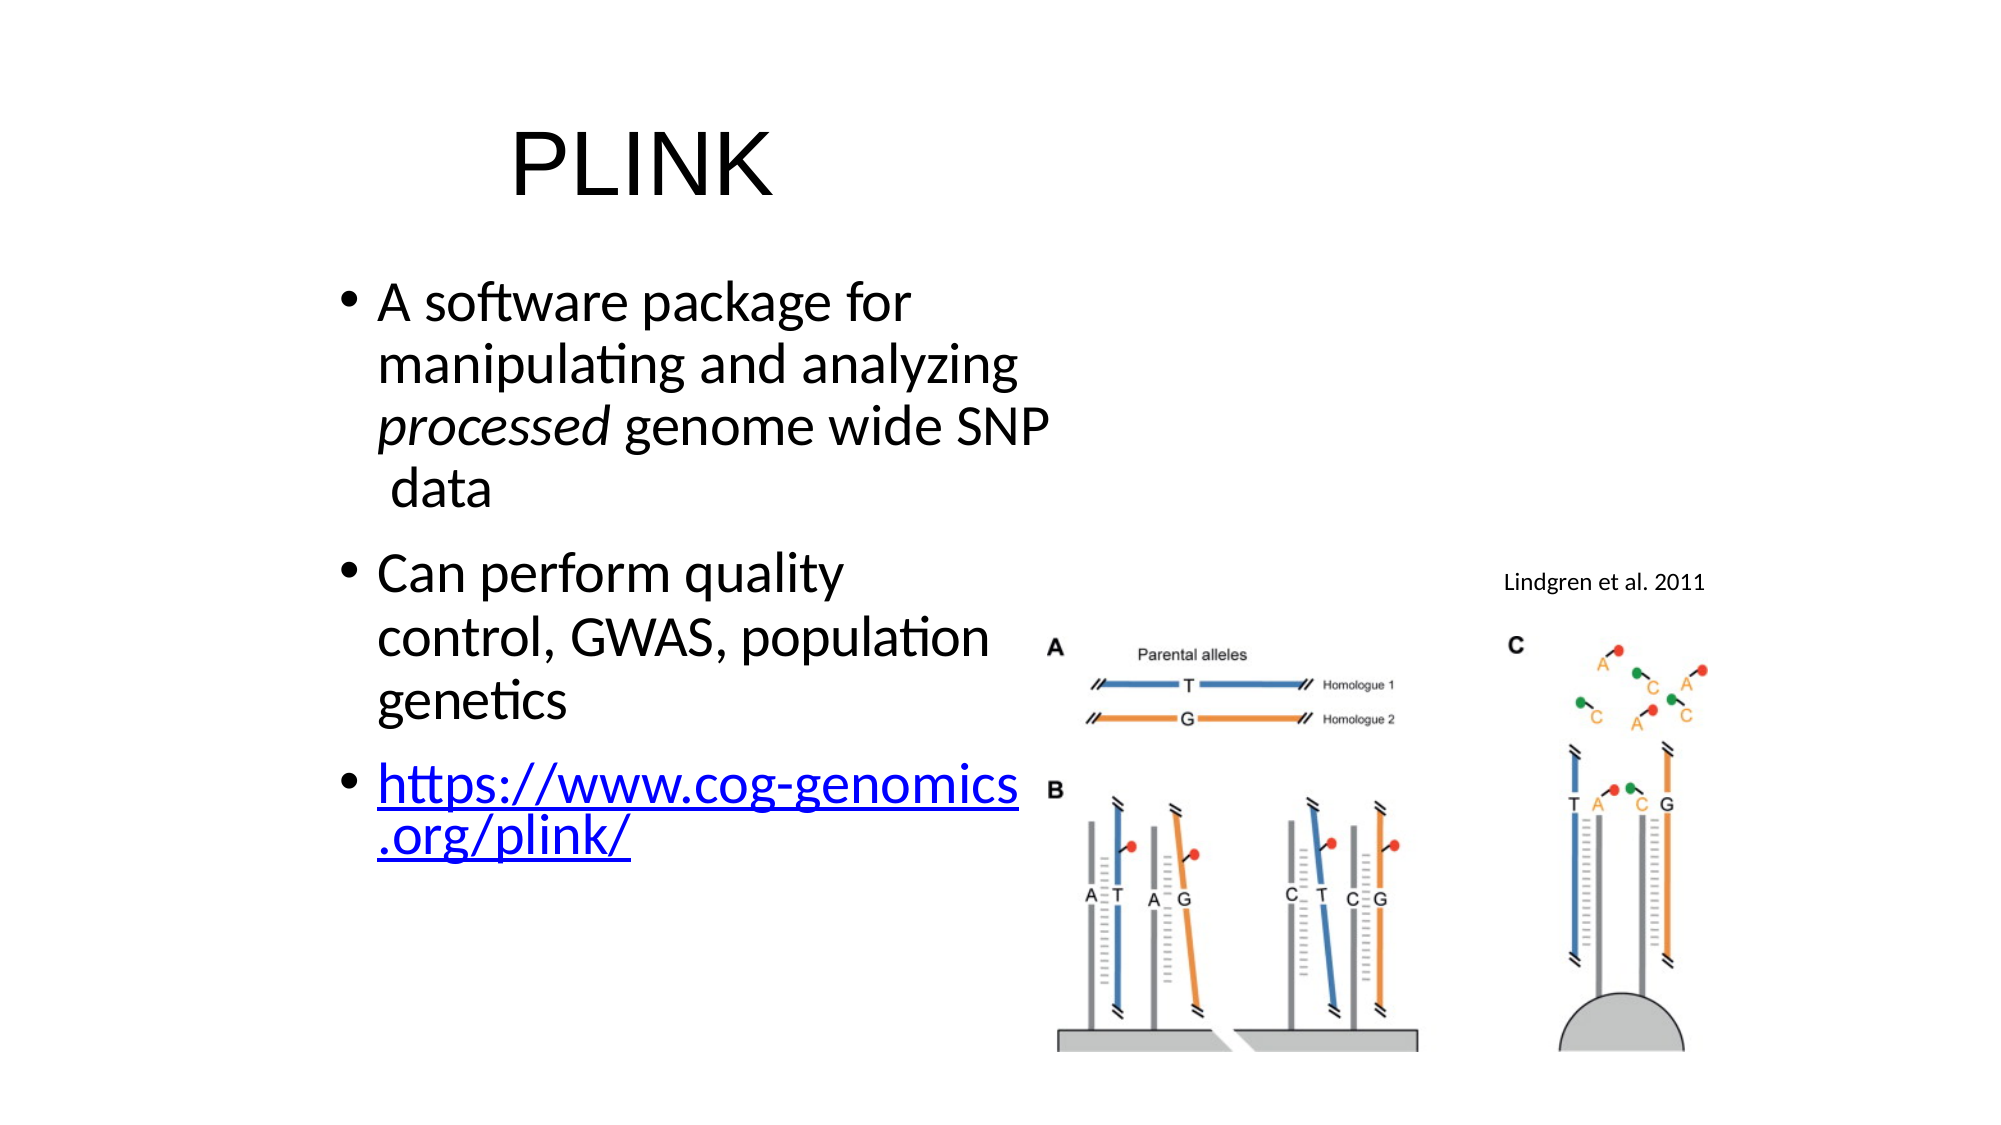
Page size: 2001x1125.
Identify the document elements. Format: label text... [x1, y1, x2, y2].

text_box Lindgren et al. 2011 [1489, 558, 1864, 604]
picture [1046, 636, 1708, 1052]
title PLINK [366, 62, 916, 253]
text_box A software package for manipulating and analyzing processed genome wide SNP data Can perform quality control, GWAS, population genetics https://www.cog-genomics.org/plink/ [337, 262, 1057, 815]
